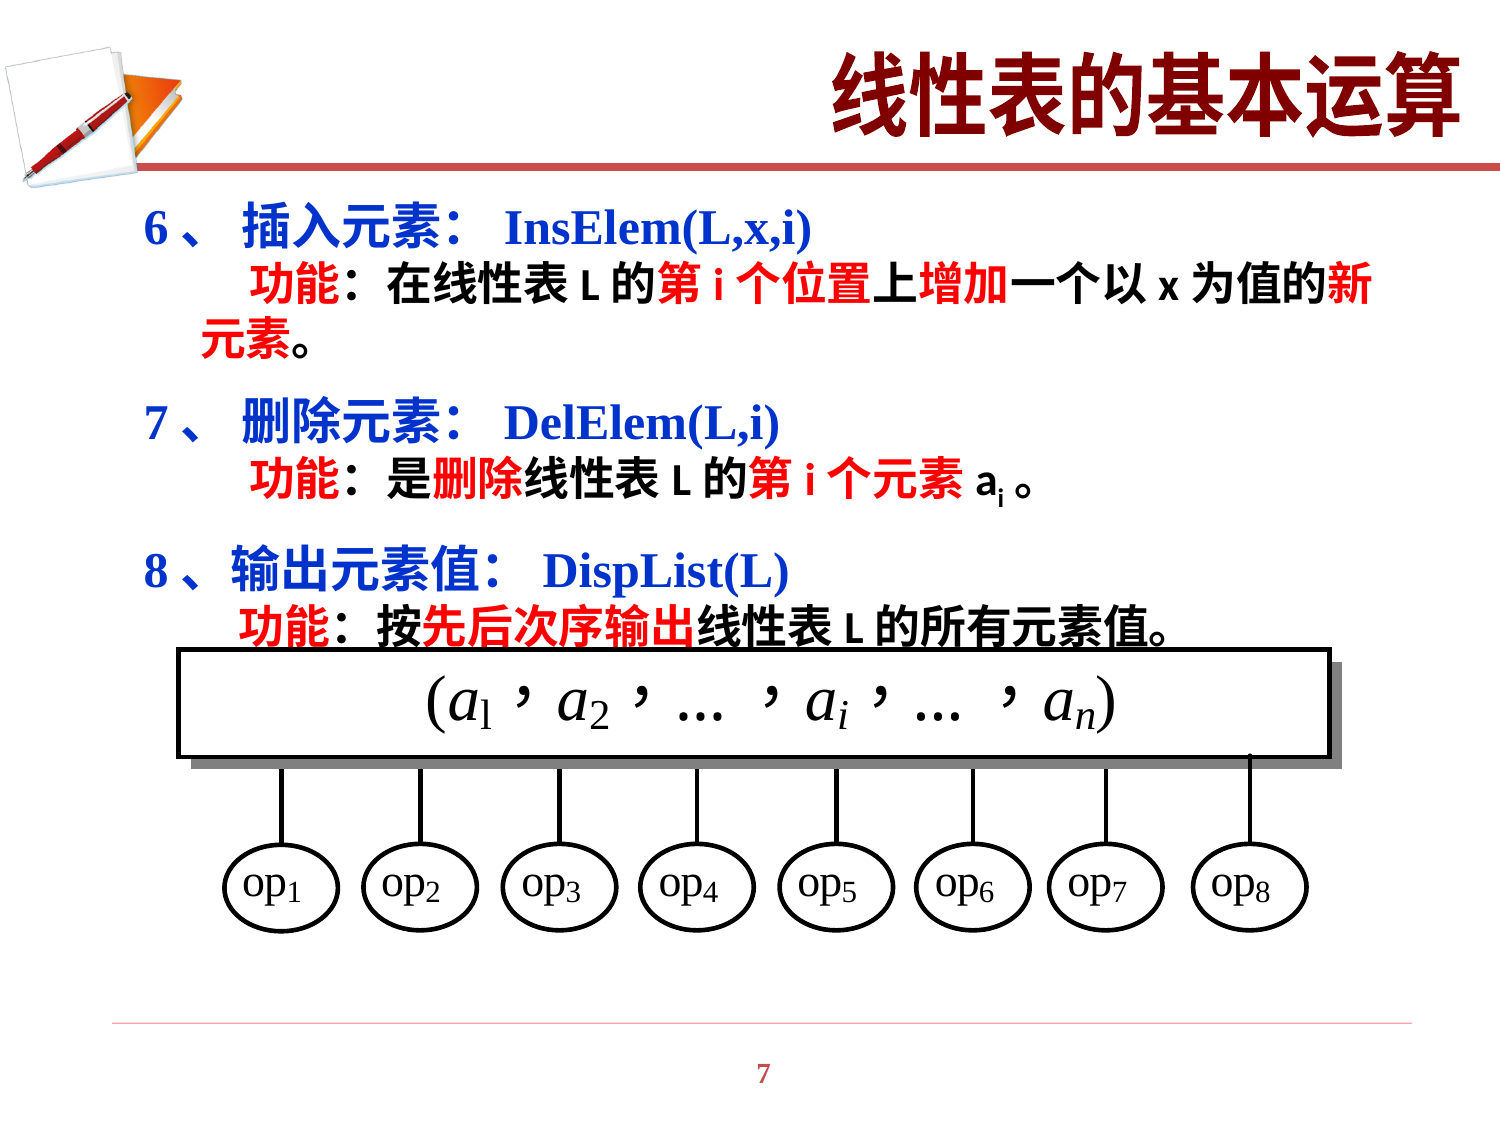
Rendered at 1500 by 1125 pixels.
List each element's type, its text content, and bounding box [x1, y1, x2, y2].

text_box 6、 插入元素：InsElem(L,x,i) 功能：在线性表L的第i个位置上增加一个以x为值的新元素。 7、 删除元素：DelElem(L,i) 功能：是删除线性表L的第i个元素ai。 8、输出元素值：DispList(L) 功能：按先后次序输出线性表L的所有元素值。 [128, 187, 1430, 660]
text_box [175, 644, 1343, 938]
picture [1, 42, 187, 191]
